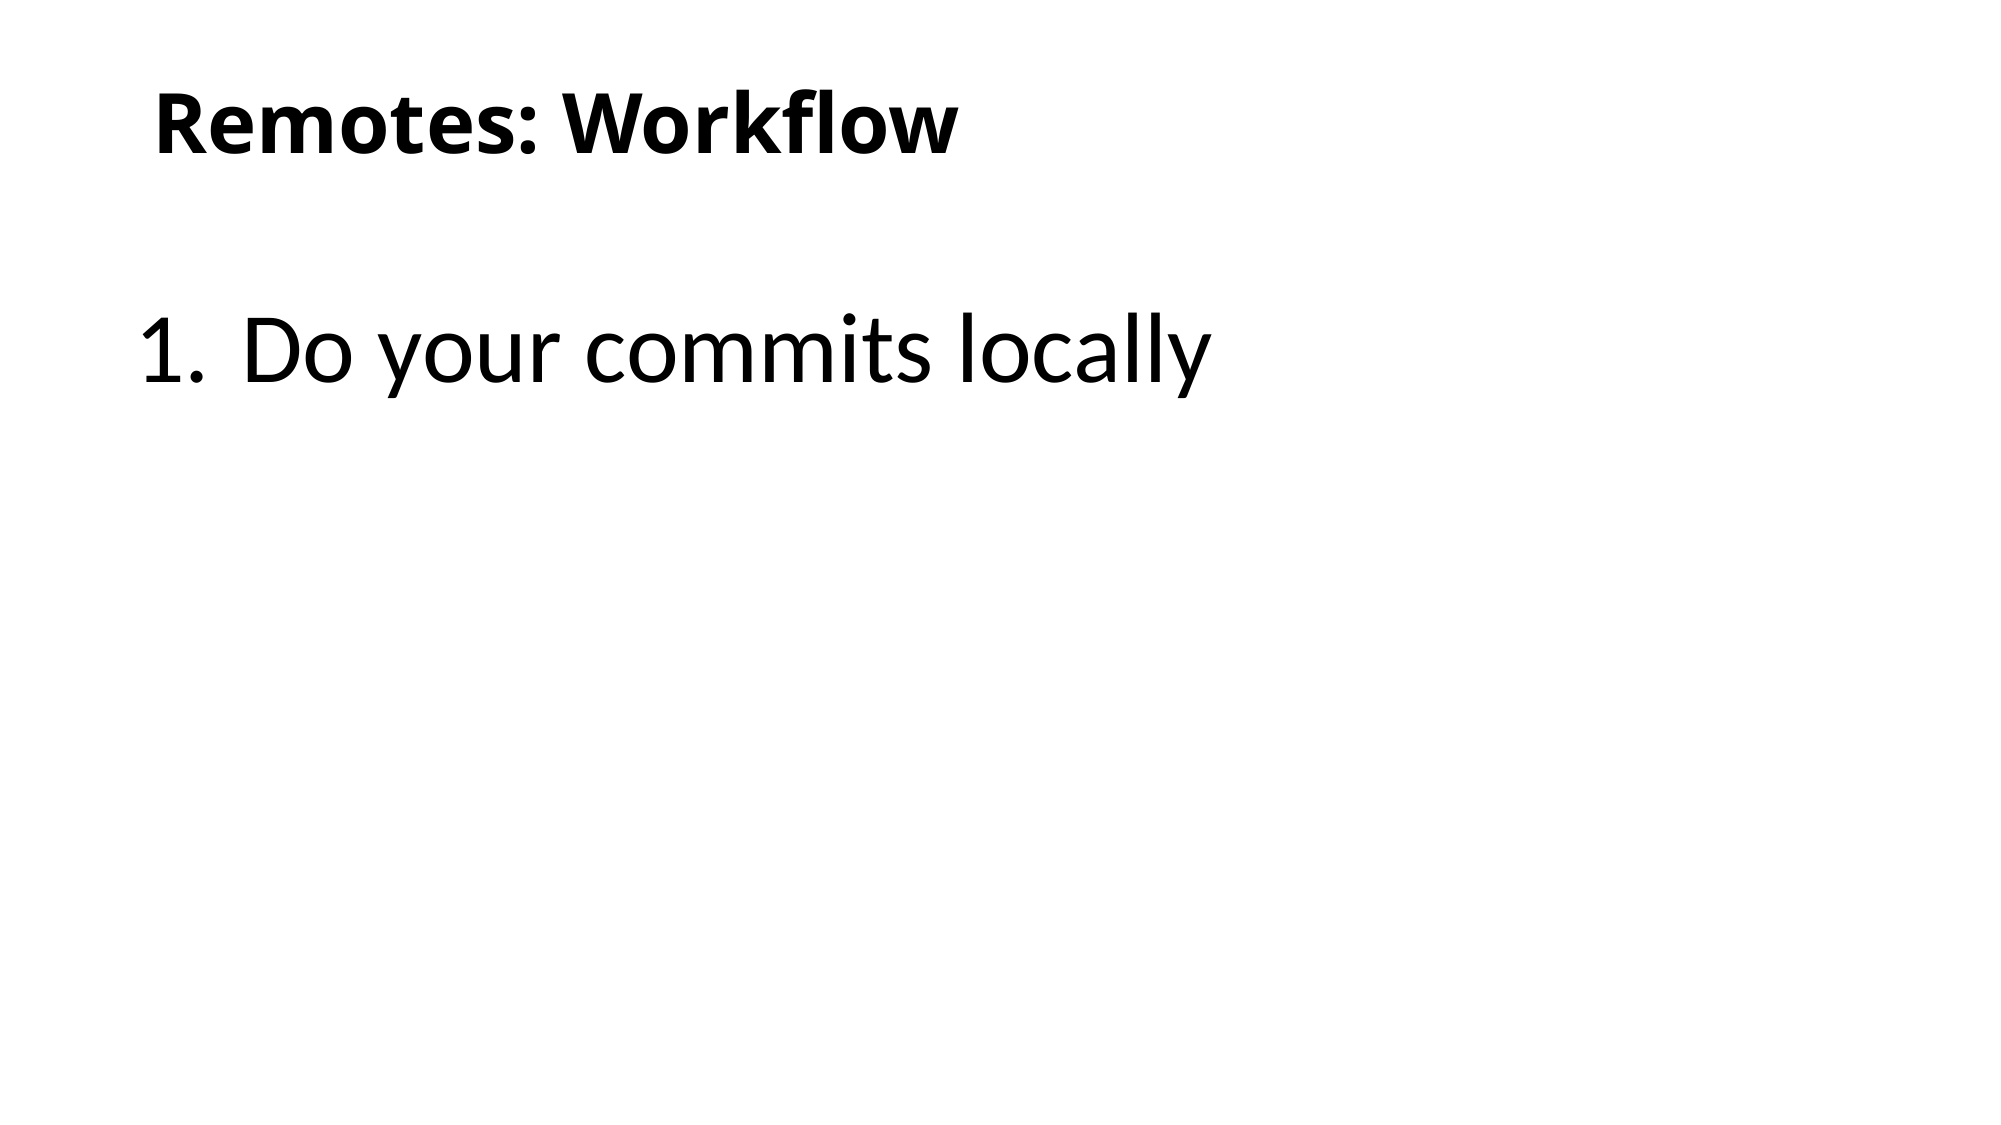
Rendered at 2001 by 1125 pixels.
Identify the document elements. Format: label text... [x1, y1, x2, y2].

title Remotes: Workflow [137, 59, 1819, 194]
list Do your commits locally [119, 288, 1845, 1003]
